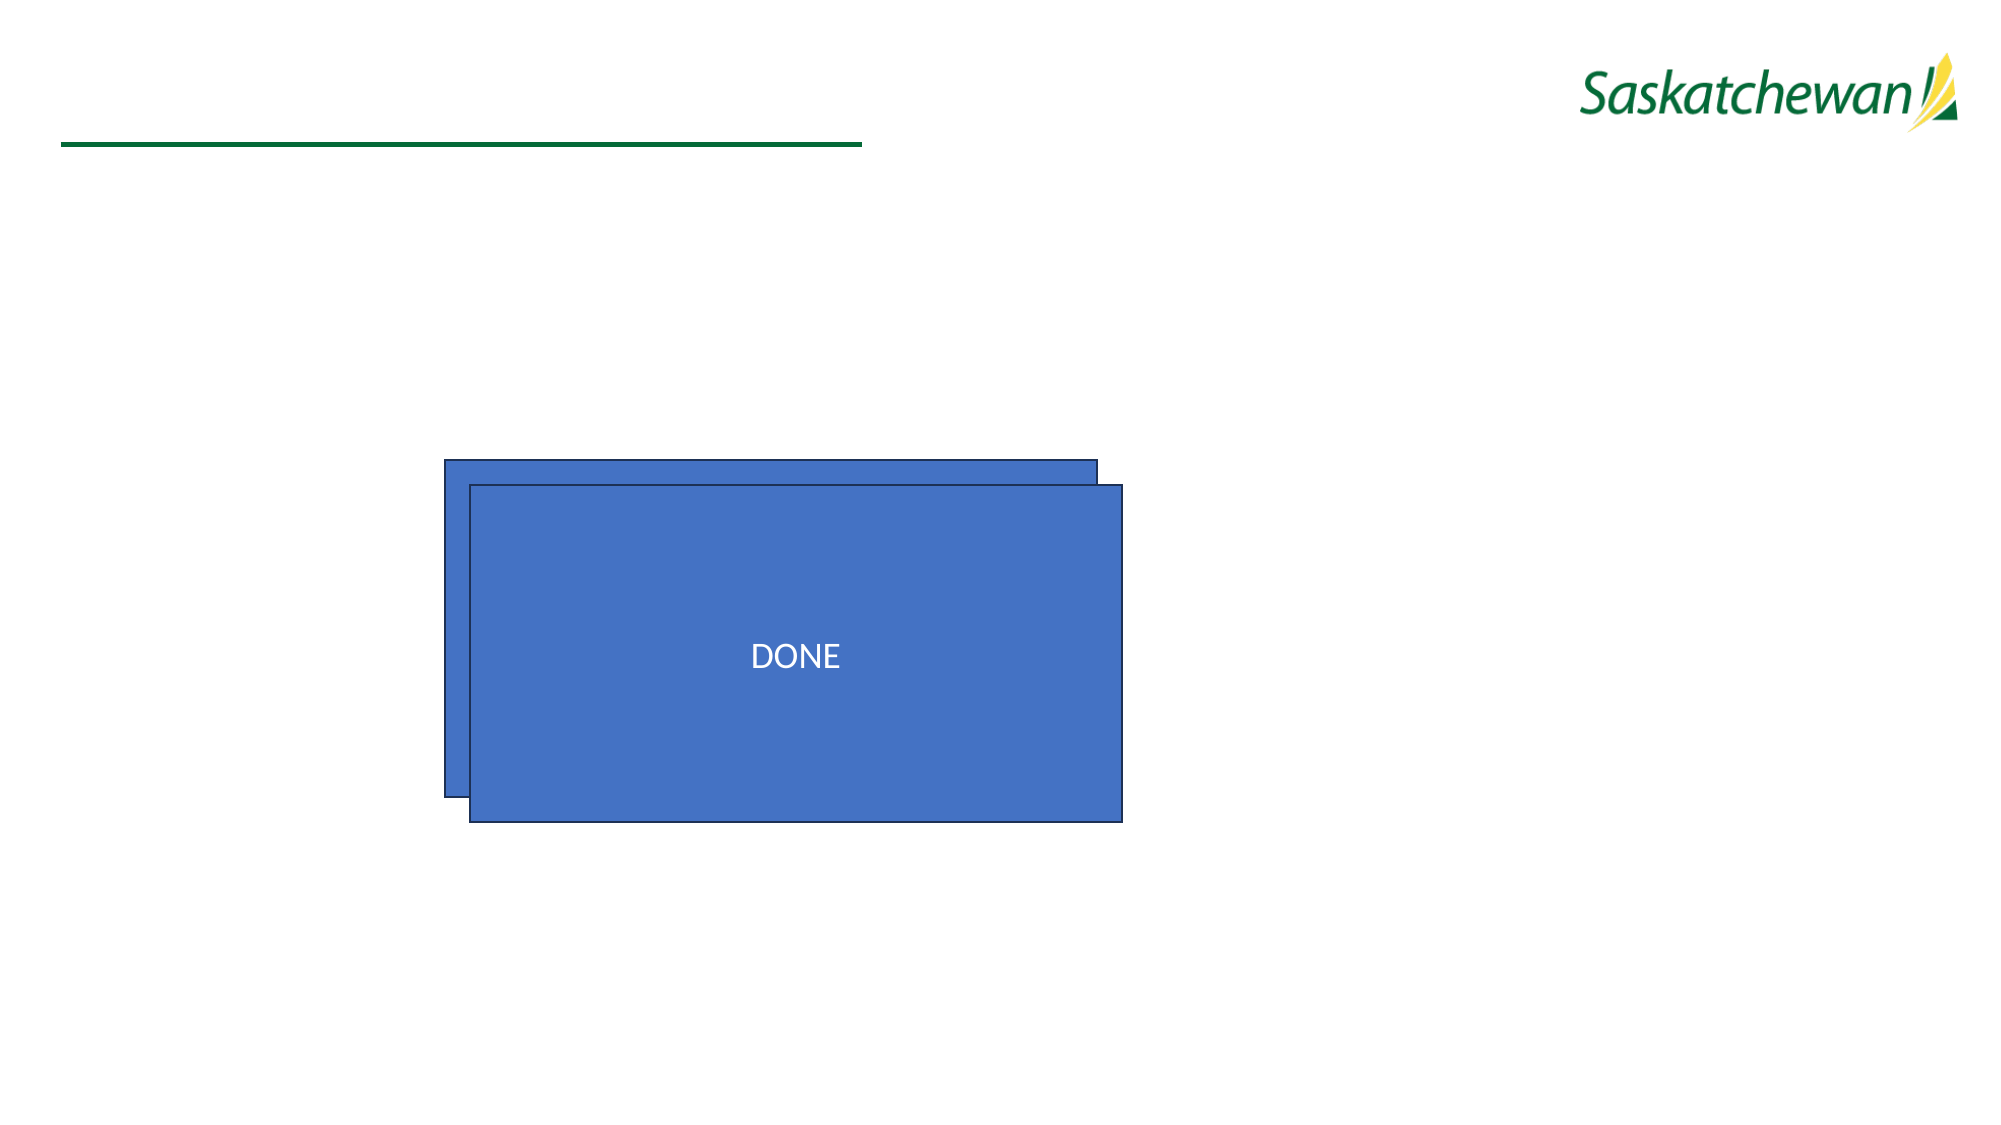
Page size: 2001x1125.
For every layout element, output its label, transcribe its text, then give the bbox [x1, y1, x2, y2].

text_box Setting initial parameters for our model (as in report) [444, 459, 1098, 798]
picture [1579, 52, 1958, 133]
text_box DONE [469, 484, 1123, 823]
